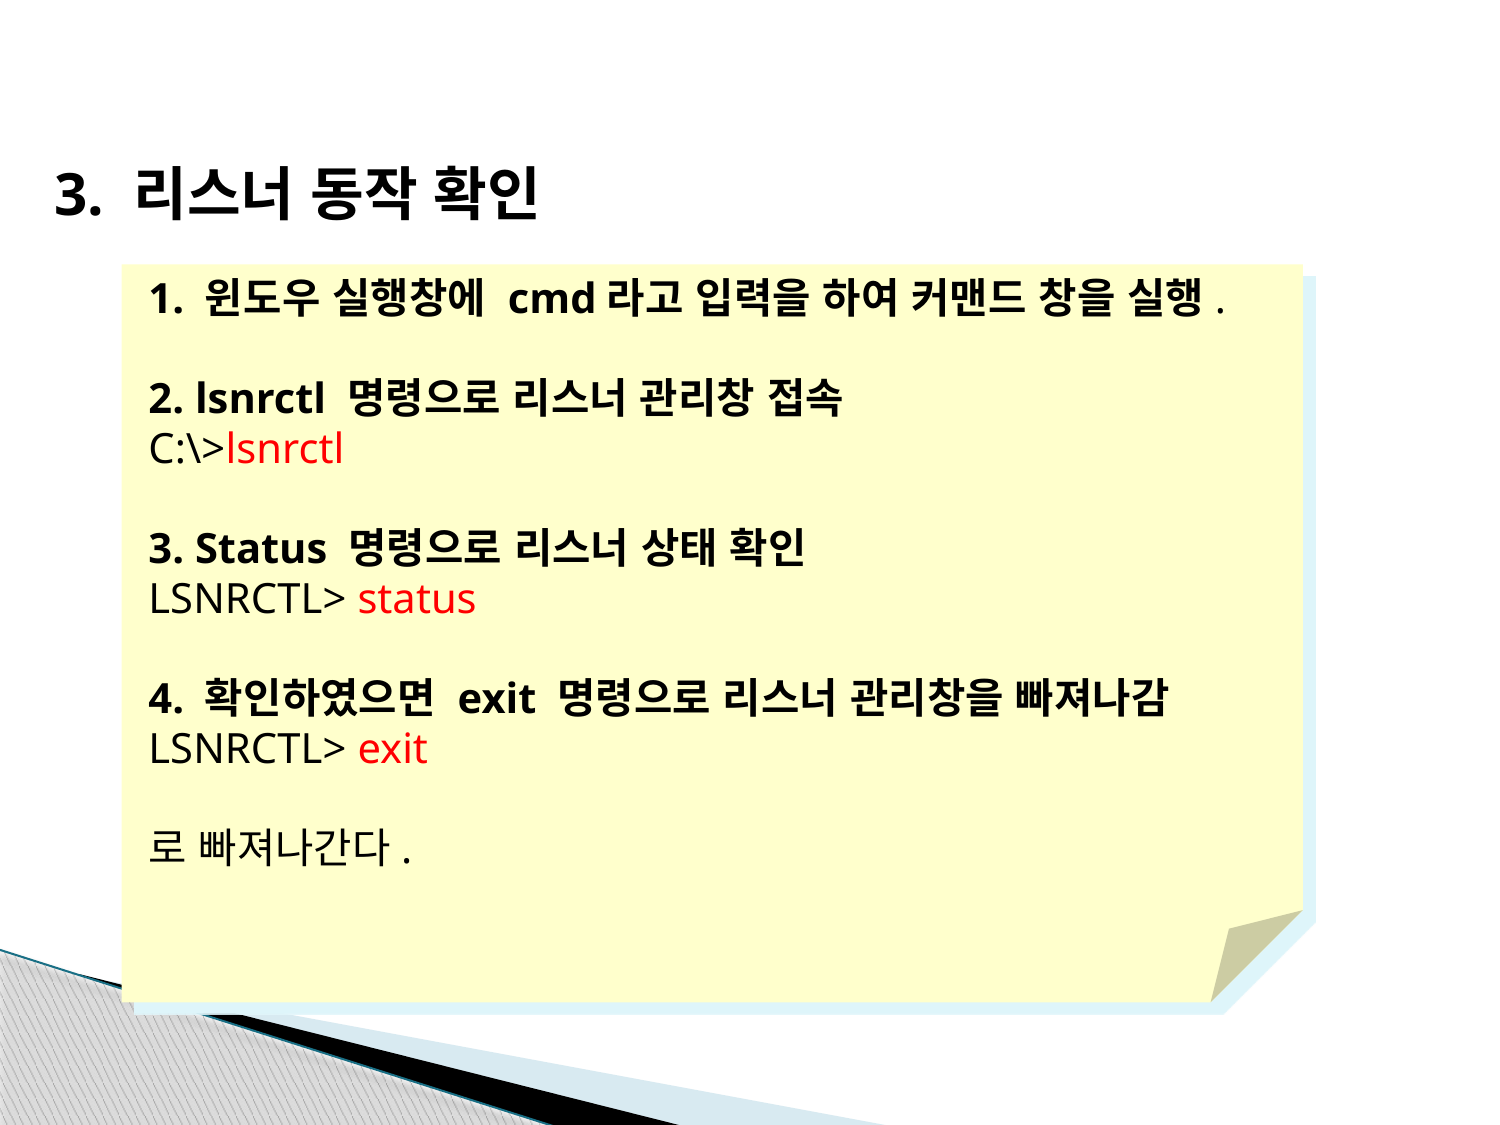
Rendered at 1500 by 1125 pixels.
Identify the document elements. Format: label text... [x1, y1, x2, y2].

text_box [121, 264, 1303, 1003]
text_box 1. 윈도우 실행창에 cmd라고 입력을 하여 커맨드 창을 실행. 2. lsnrctl 명령으로 리스너 관리창 접속 C:\>lsnrctl 3. Status 명령으로 리스너 상태 확인 LSNRCTL> status 4. 확인하였으면 exit 명령으로 리스너 관리창을 빠져나감 LSNRCTL> exit 로 빠져나간다. [133, 264, 1315, 880]
text_box 3. 리스너 동작 확인 [39, 122, 1461, 262]
